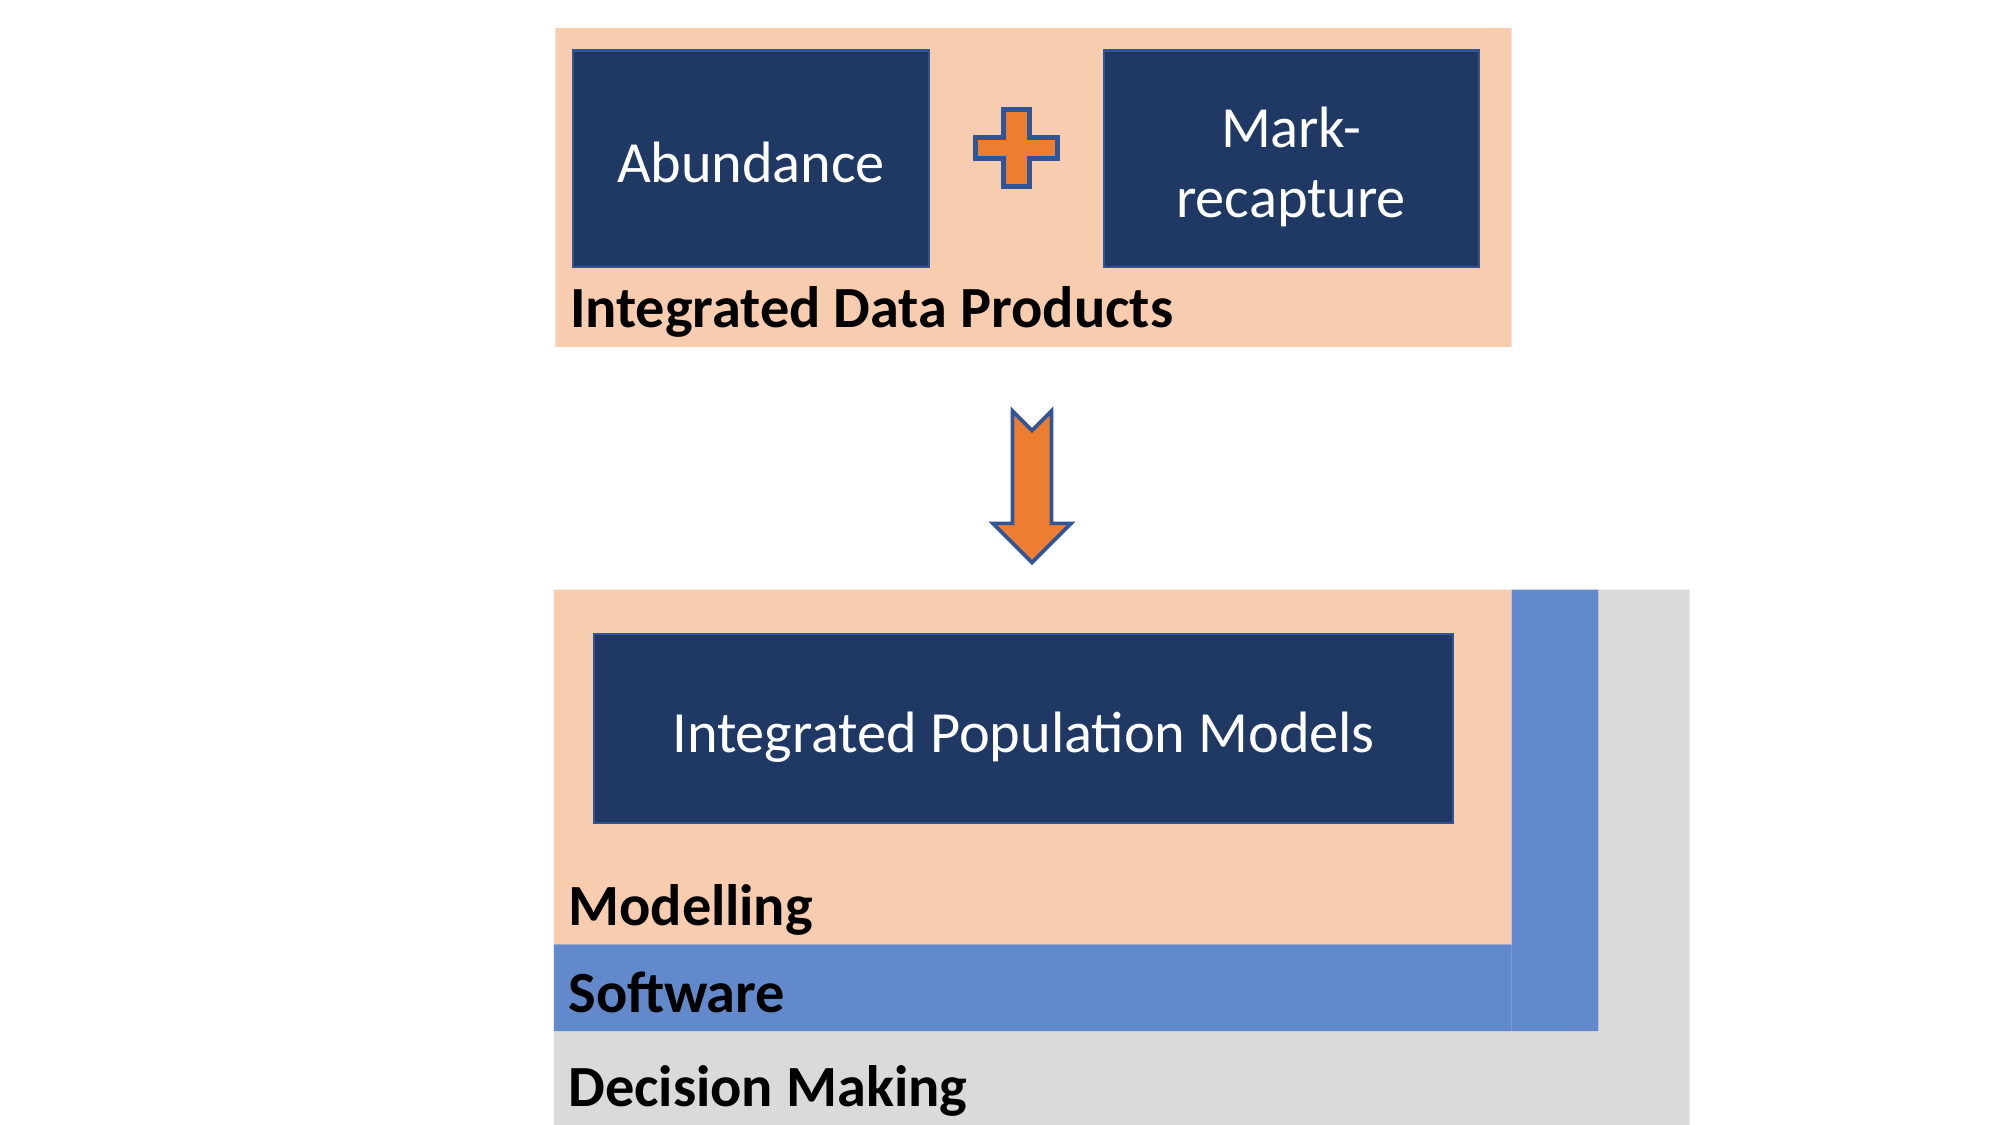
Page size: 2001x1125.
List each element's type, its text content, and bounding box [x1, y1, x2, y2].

text_box Decision Making [553, 1032, 1597, 1125]
text_box Mark-recapture [1103, 49, 1480, 268]
text_box Modelling [553, 589, 1513, 945]
text_box [975, 108, 1058, 188]
text_box Integrated Data Products [554, 27, 1513, 348]
text_box Abundance [572, 49, 930, 268]
text_box [1597, 589, 1691, 1125]
text_box [1511, 589, 1597, 1032]
text_box Software [553, 945, 1511, 1032]
text_box [990, 408, 1074, 564]
text_box Integrated Population Models [593, 633, 1454, 824]
